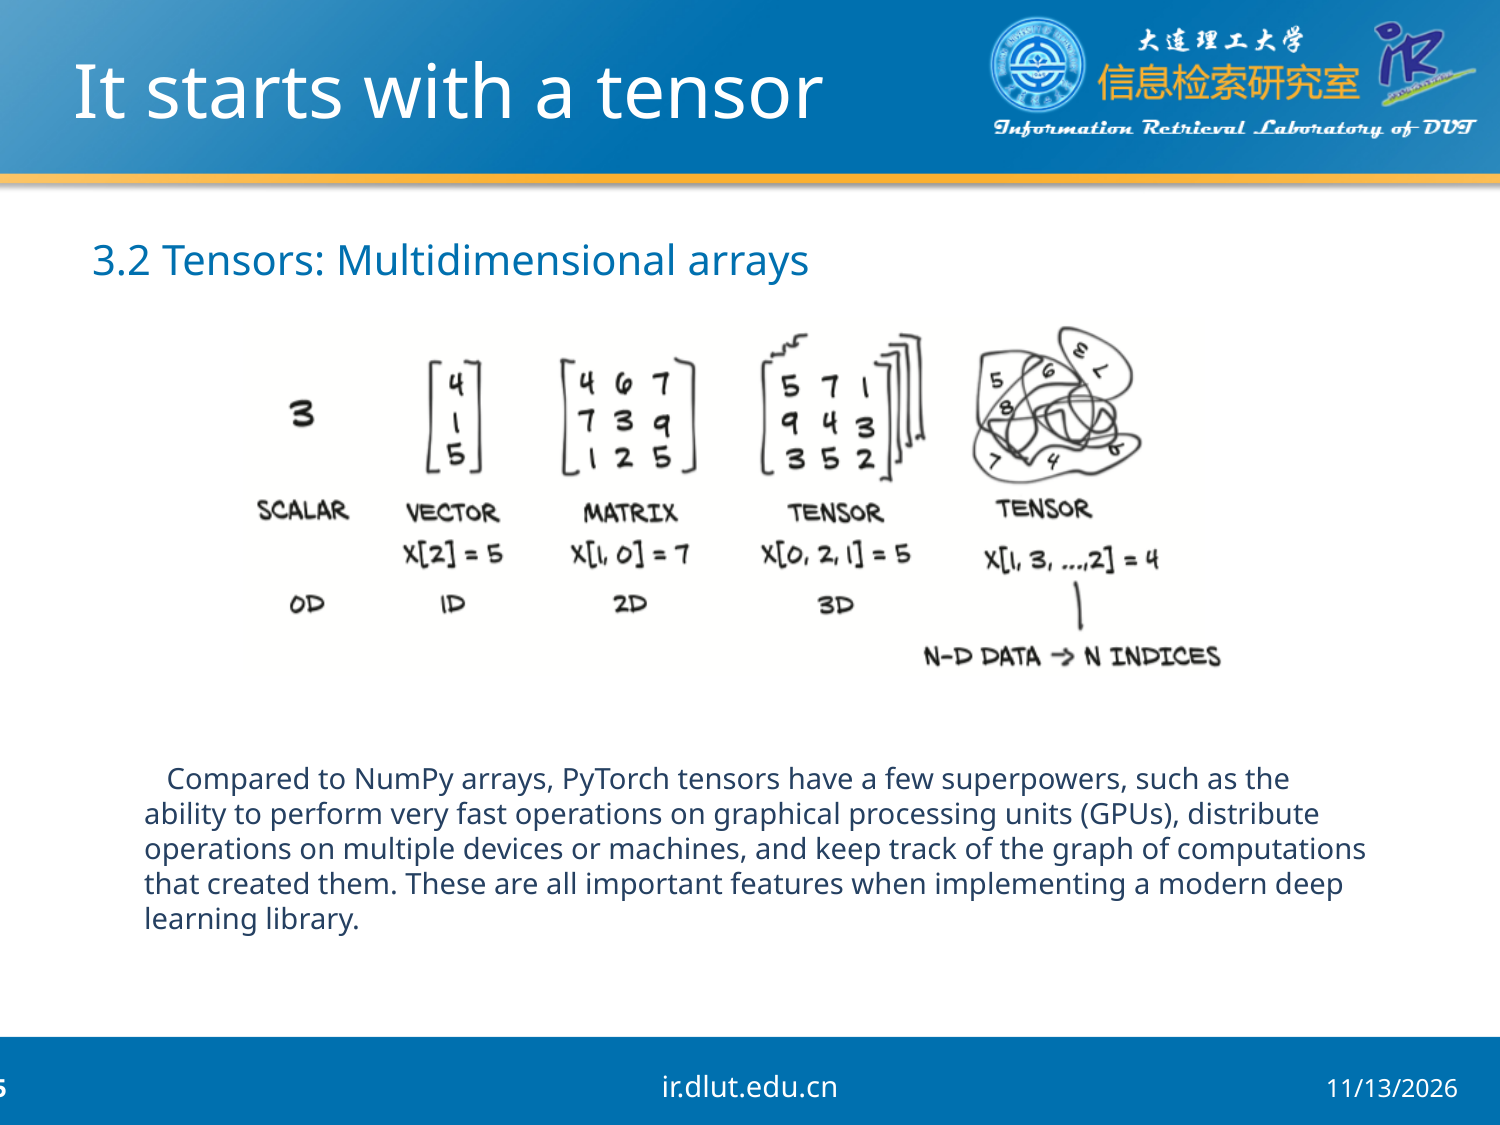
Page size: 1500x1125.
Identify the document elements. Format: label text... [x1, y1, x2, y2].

picture [0, 0, 1500, 1125]
text_box 3.2 Tensors: Multidimensional arrays [77, 226, 851, 292]
text_box Compared to NumPy arrays, PyTorch tensors have a few superpowers, such as the ability to perform very fast operations on graphical processing units (GPUs), distribute operations on multiple devices or machines, and keep track of the graph of computations that created them. These are all important features when implementing a modern deep learning library. [129, 753, 1391, 978]
title It starts with a tensor [58, 35, 944, 143]
